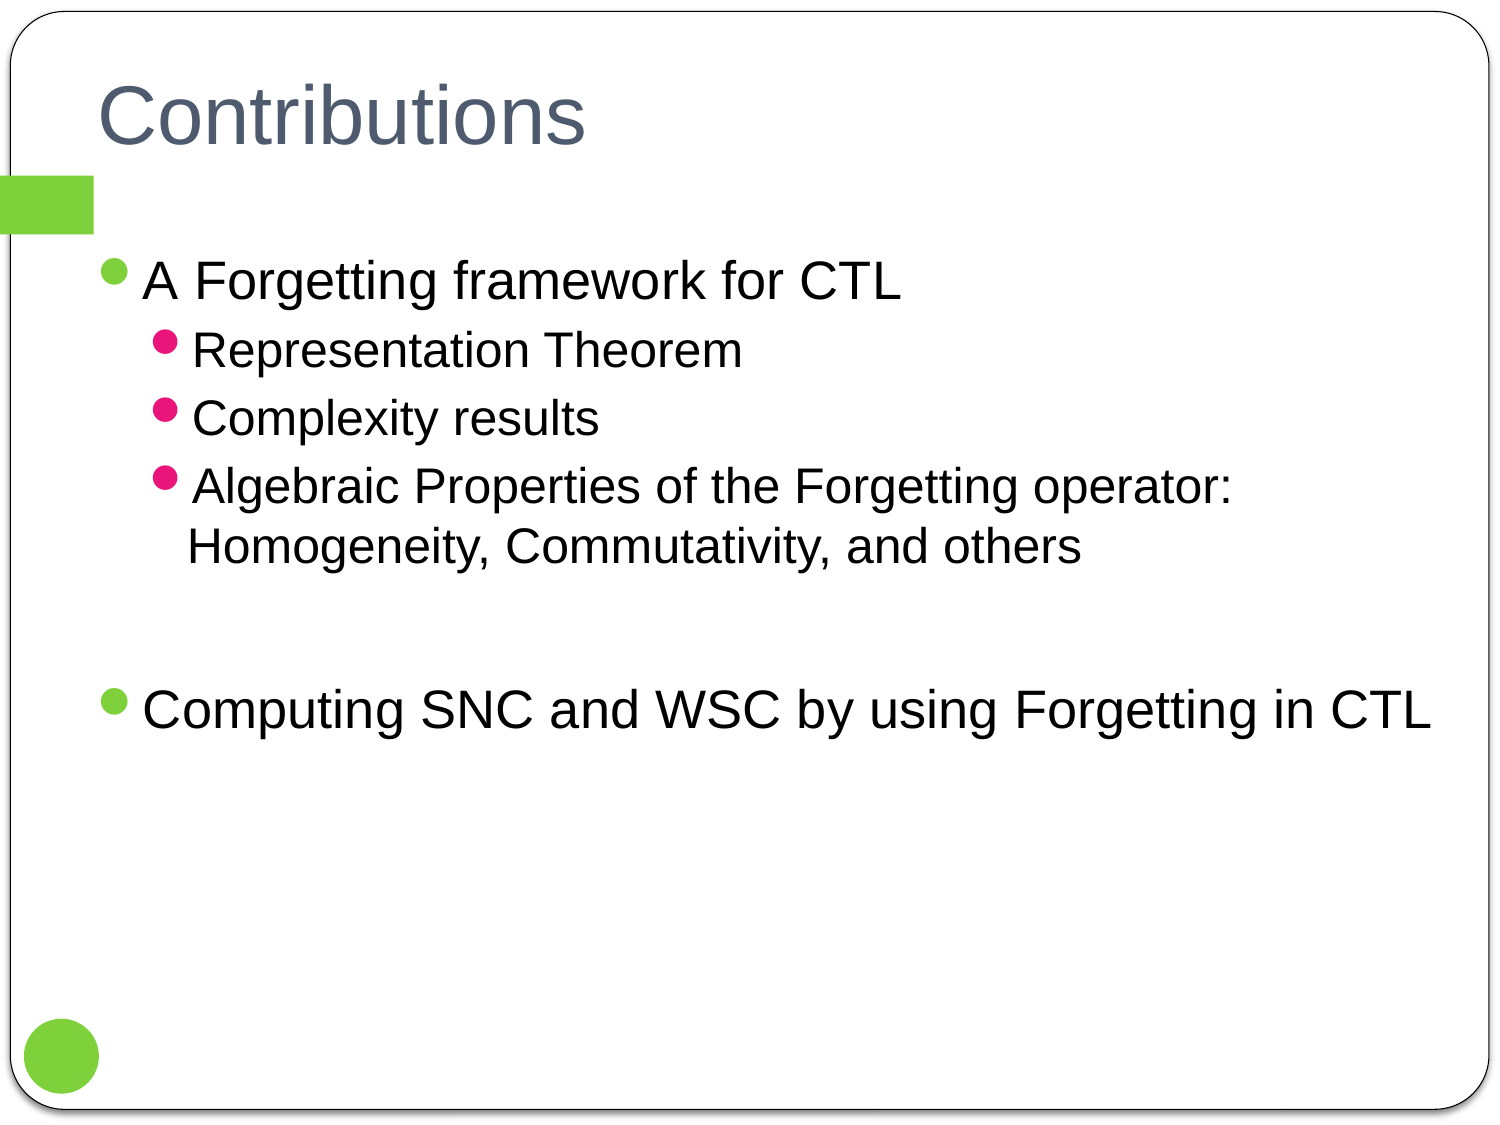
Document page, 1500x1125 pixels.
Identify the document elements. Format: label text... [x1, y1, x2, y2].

slide_number [23, 1018, 99, 1094]
title Contributions [81, 44, 1454, 177]
list A Forgetting framework for CTL Representation Theorem Complexity results Algebraic Properties of the Forgetting operator: Homogeneity, Commutativity, and others Computing SNC and WSC by using Forgetting in CTL [81, 237, 1454, 988]
